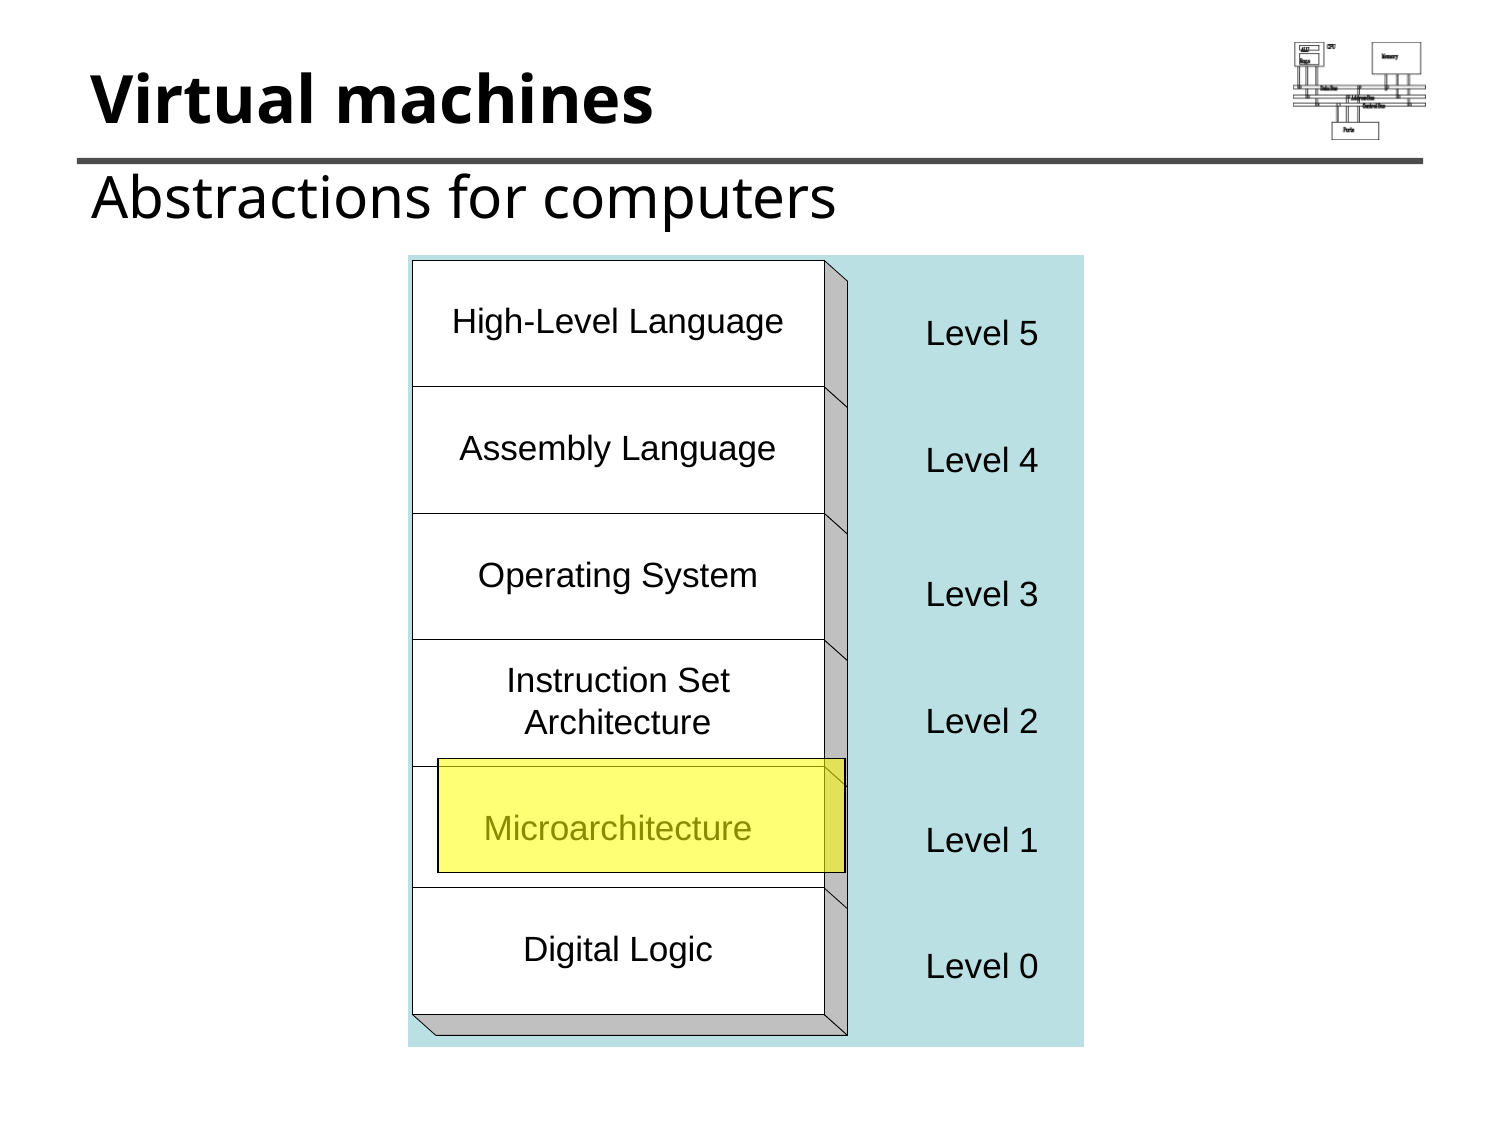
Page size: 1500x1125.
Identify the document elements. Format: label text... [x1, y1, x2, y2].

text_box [407, 255, 1085, 1048]
title Virtual machines [74, 44, 1426, 150]
list Abstractions for computers [76, 160, 861, 244]
picture [1293, 42, 1430, 140]
